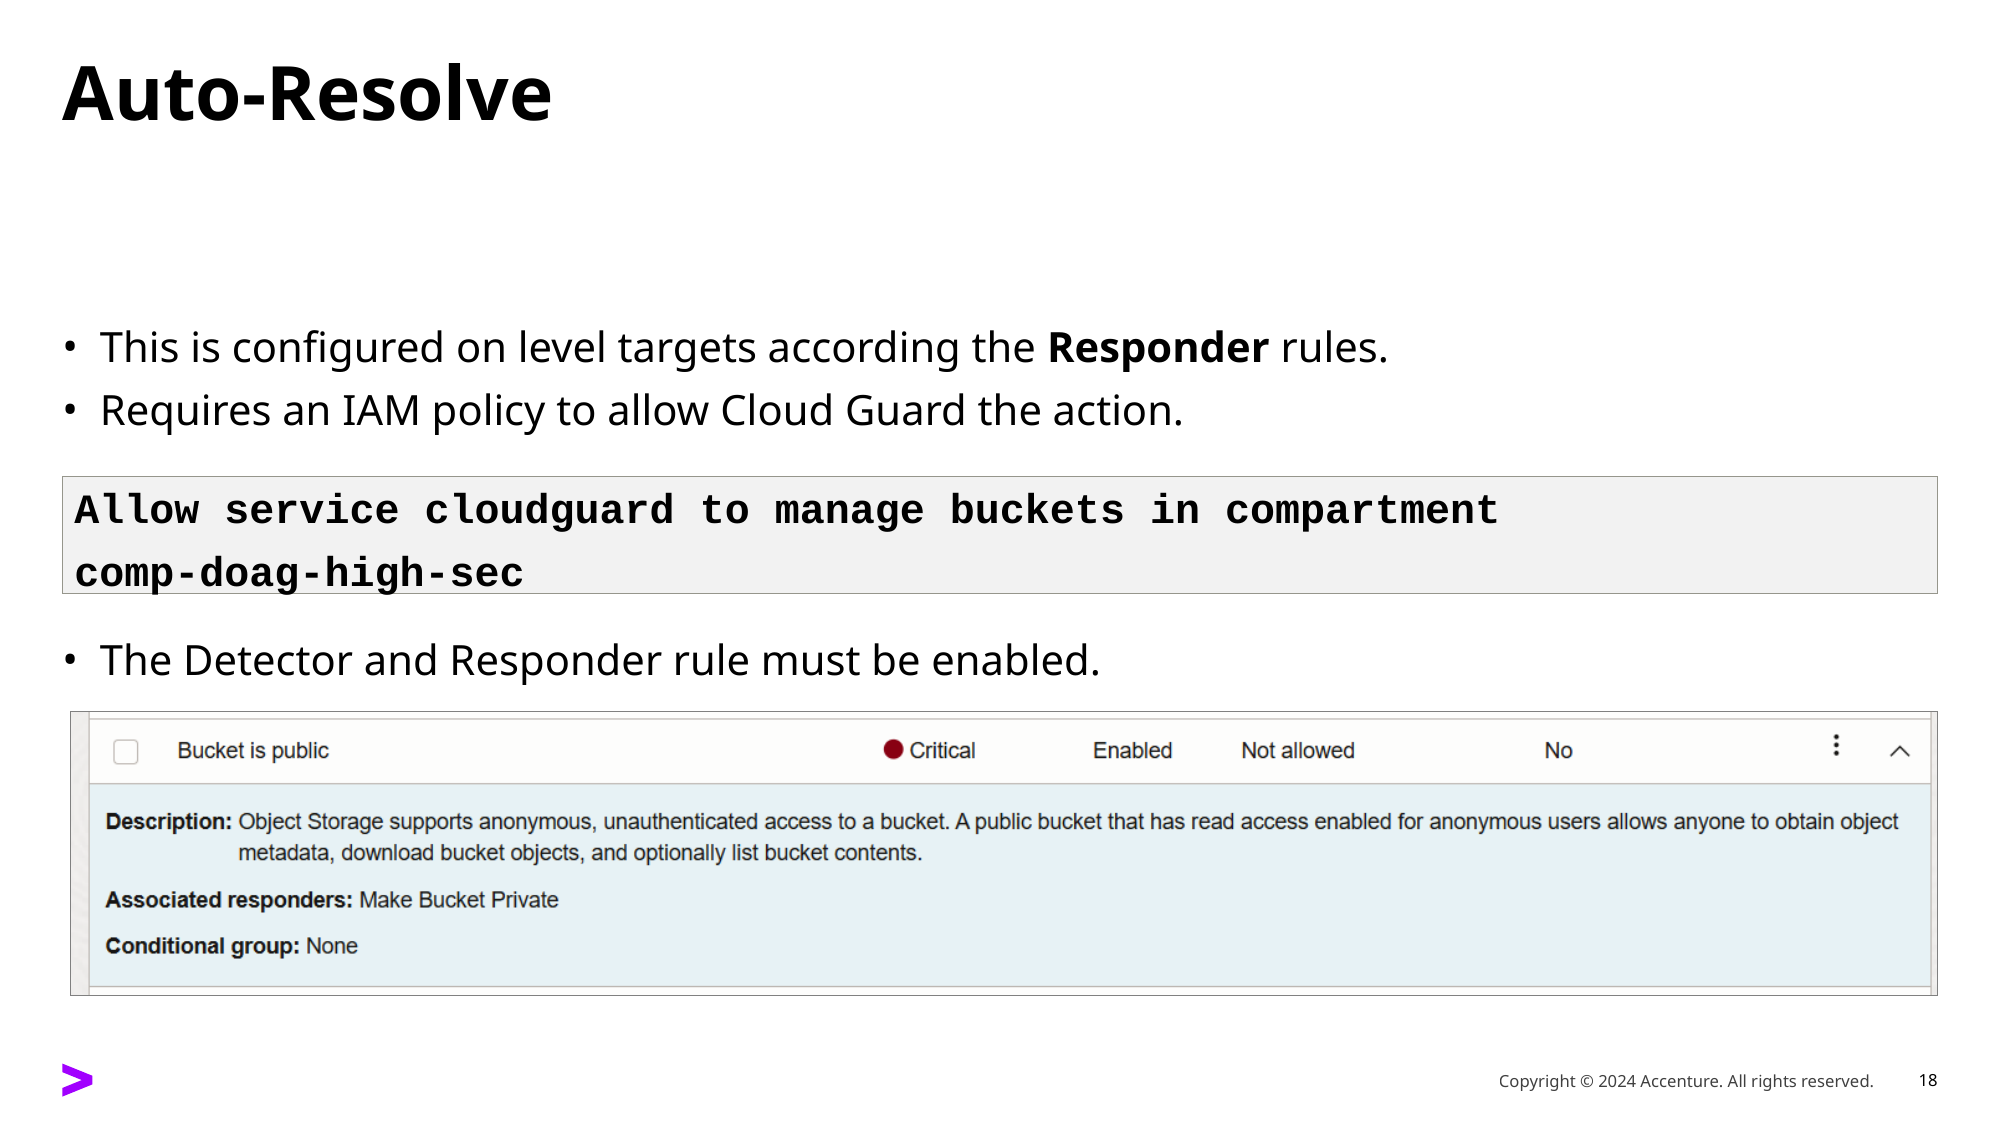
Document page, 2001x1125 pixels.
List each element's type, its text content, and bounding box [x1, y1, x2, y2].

slide_number 18 [1883, 1064, 1938, 1098]
picture [70, 711, 1938, 996]
list Allow service cloudguard to manage buckets in compartment comp-doag-high-sec [62, 476, 1938, 594]
list This is configured on level targets according the Responder rules. Requires an IAM policy to allow Cloud Guard the action. The Detector and Responder rule must be enabled. [62, 594, 1938, 805]
title Auto-Resolve [62, 62, 1938, 194]
footer Copyright © 2024 Accenture. All rights reserved. [1200, 1064, 1875, 1097]
list This is configured on level targets according the Responder rules. Requires an IAM policy to allow Cloud Guard the action. The Detector and Responder rule must be enabled. [62, 320, 1938, 476]
